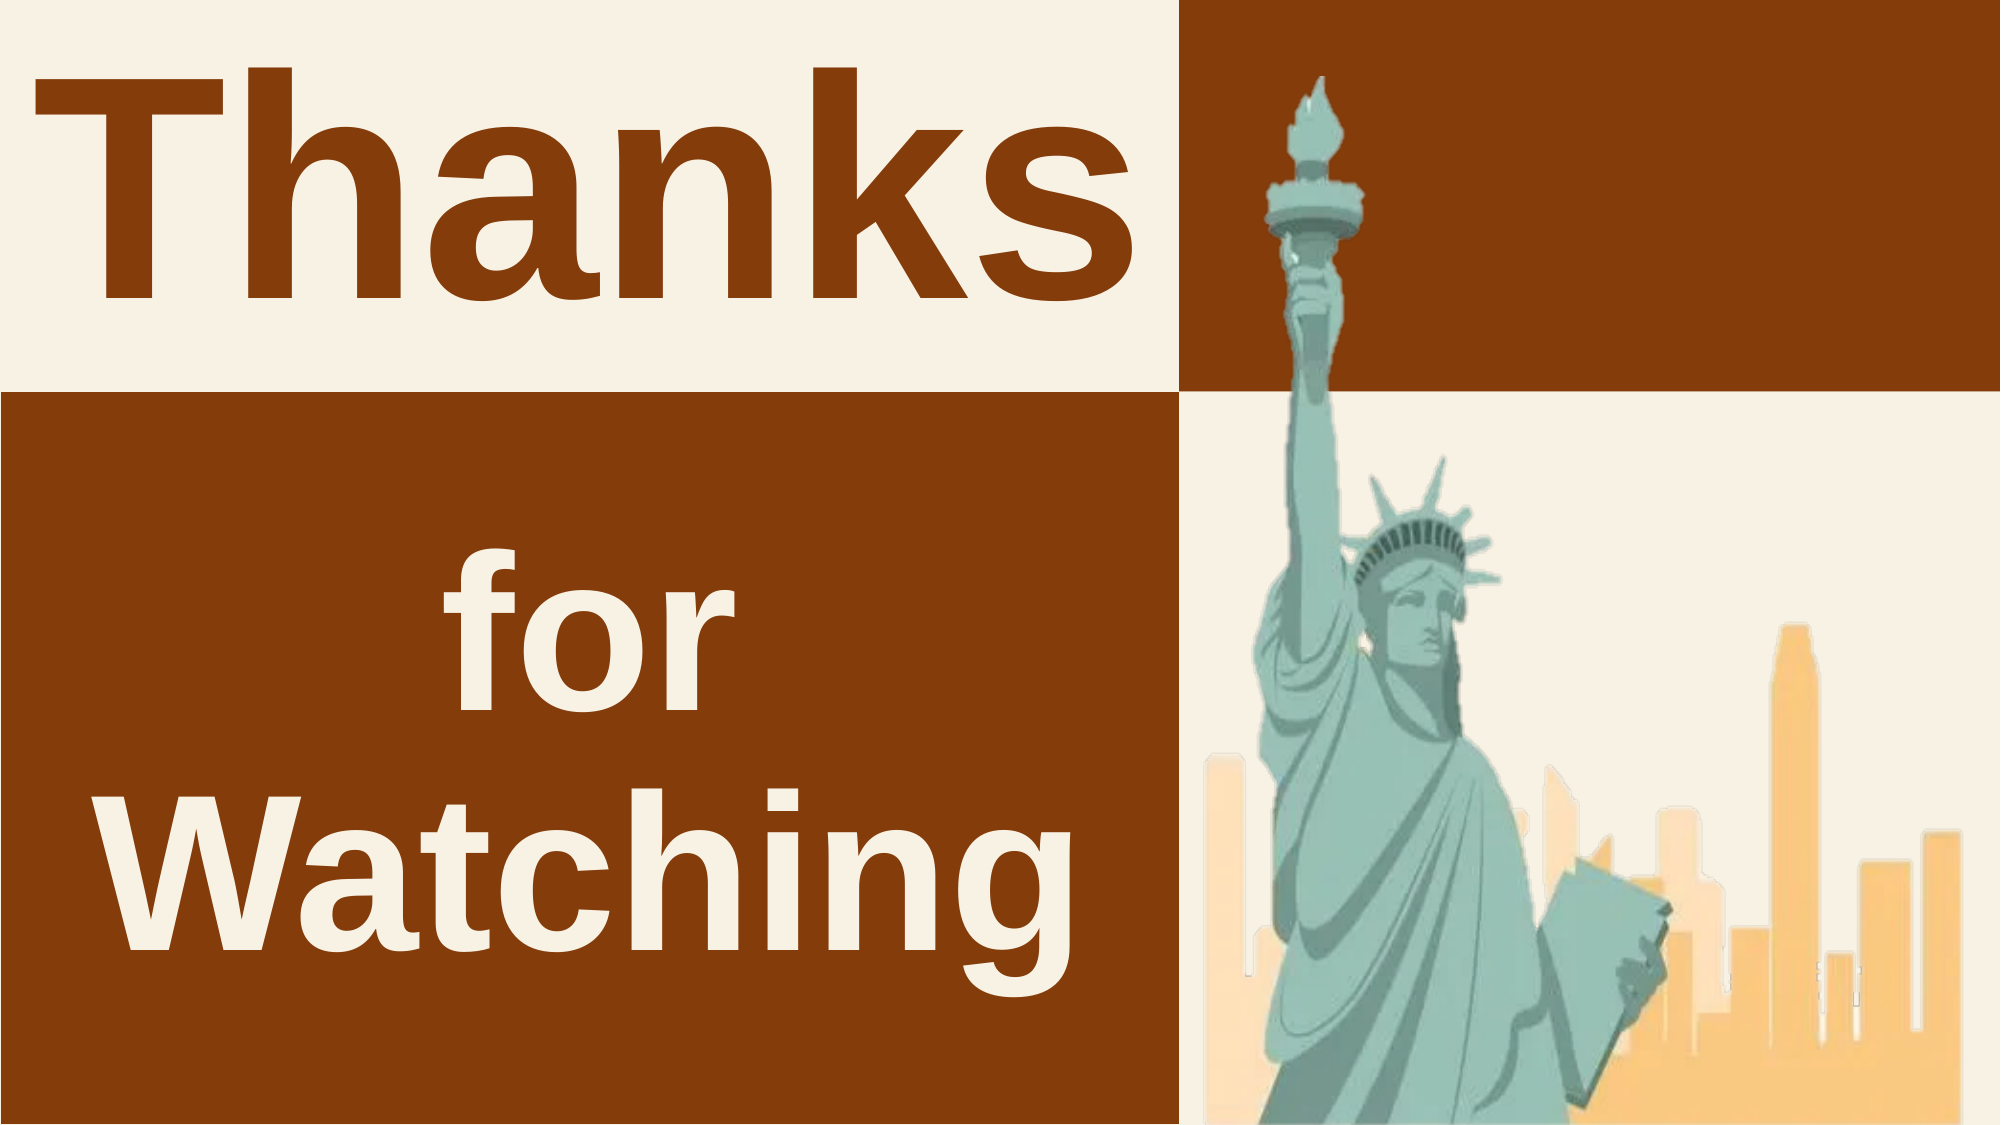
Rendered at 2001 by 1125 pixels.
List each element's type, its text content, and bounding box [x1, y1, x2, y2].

subtitle for Watching [0, 391, 1179, 1125]
text_box [1179, 0, 2000, 391]
title Thanks [0, 0, 1179, 391]
text_box [1992, 391, 2000, 1125]
picture [1179, 76, 1992, 1125]
